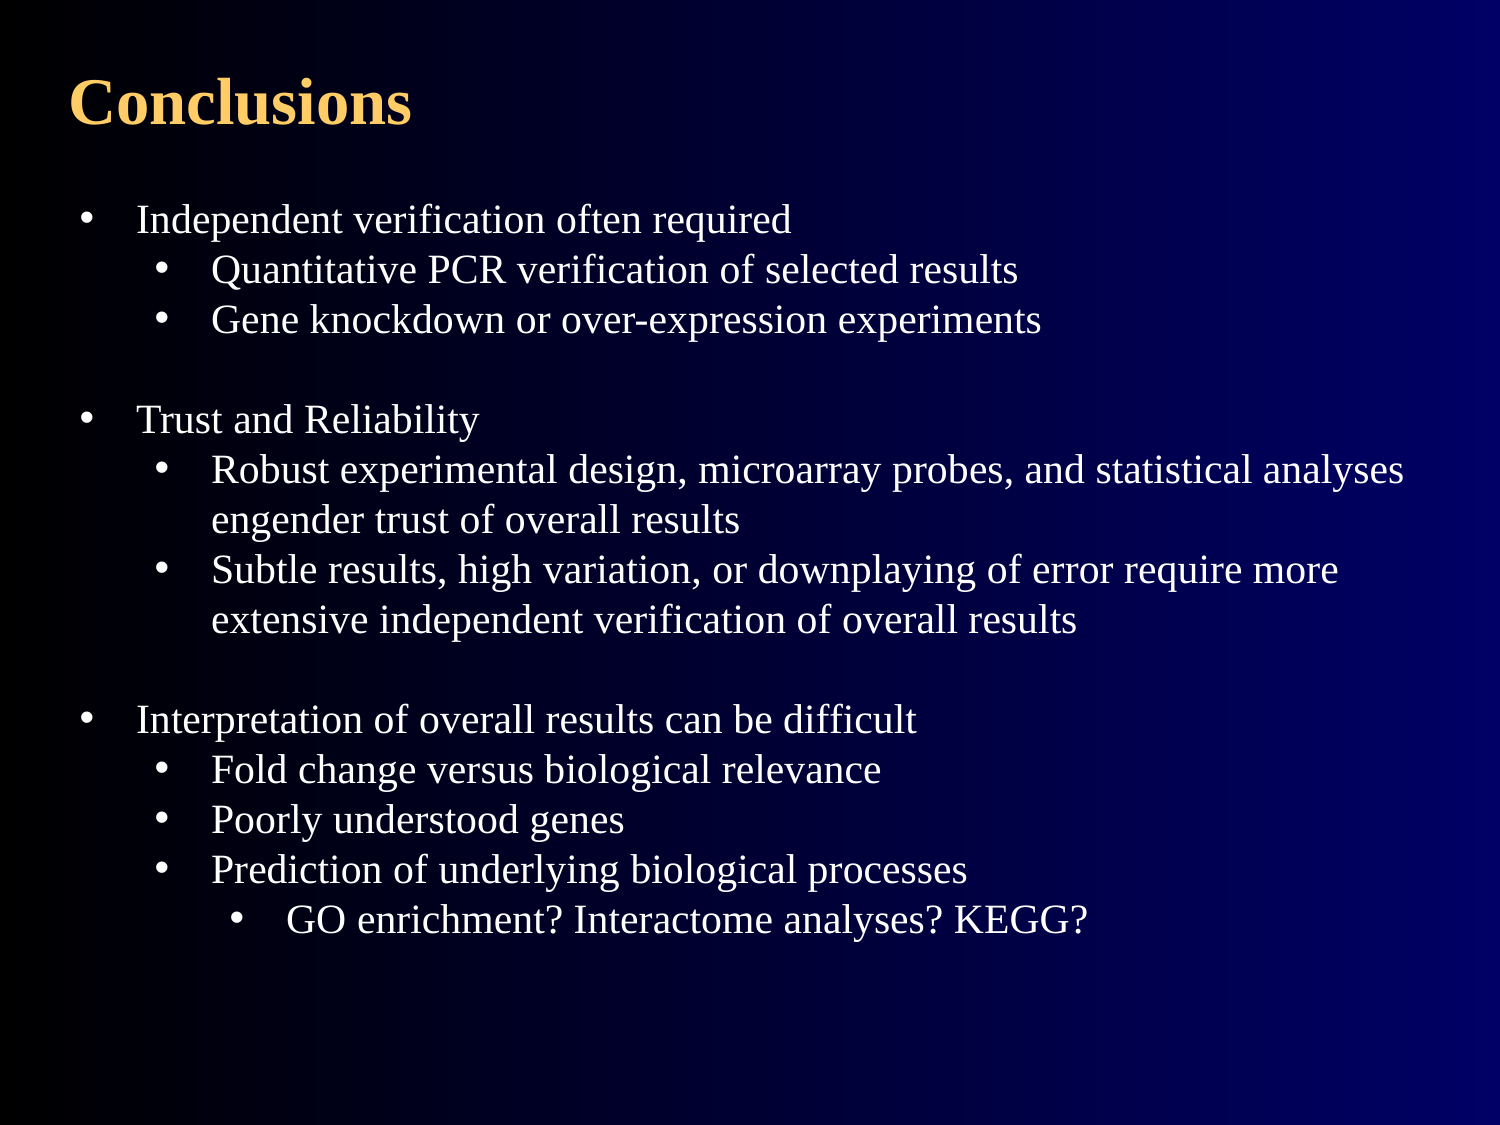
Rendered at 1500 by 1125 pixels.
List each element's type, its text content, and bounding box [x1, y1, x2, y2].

text_box Independent verification often required Quantitative PCR verification of selected results Gene knockdown or over-expression experiments Trust and Reliability Robust experimental design, microarray probes, and statistical analyses engender trust of overall results Subtle results, high variation, or downplaying of error require more extensive independent verification of overall results Interpretation of overall results can be difficult Fold change versus biological relevance Poorly understood genes Prediction of underlying biological processes GO enrichment? Interactome analyses? KEGG? [64, 184, 1436, 950]
title Conclusions [52, 0, 1459, 225]
